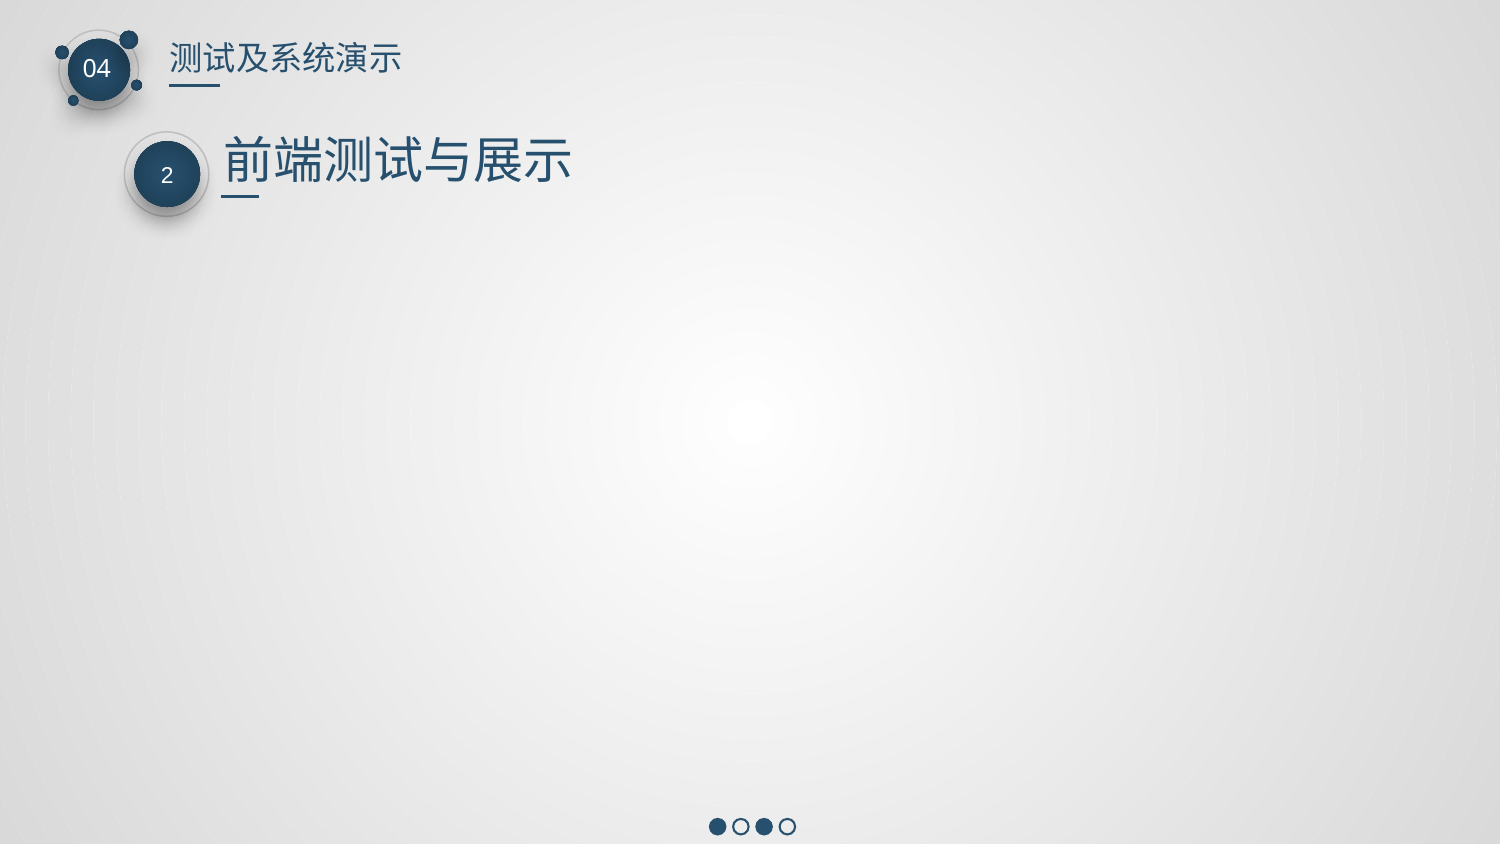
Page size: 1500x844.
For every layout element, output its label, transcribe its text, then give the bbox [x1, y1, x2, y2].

text_box 测试及系统演示 [155, 30, 418, 85]
text_box 04 [67, 45, 126, 91]
text_box 前端测试与展示 [208, 120, 747, 196]
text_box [124, 131, 209, 217]
